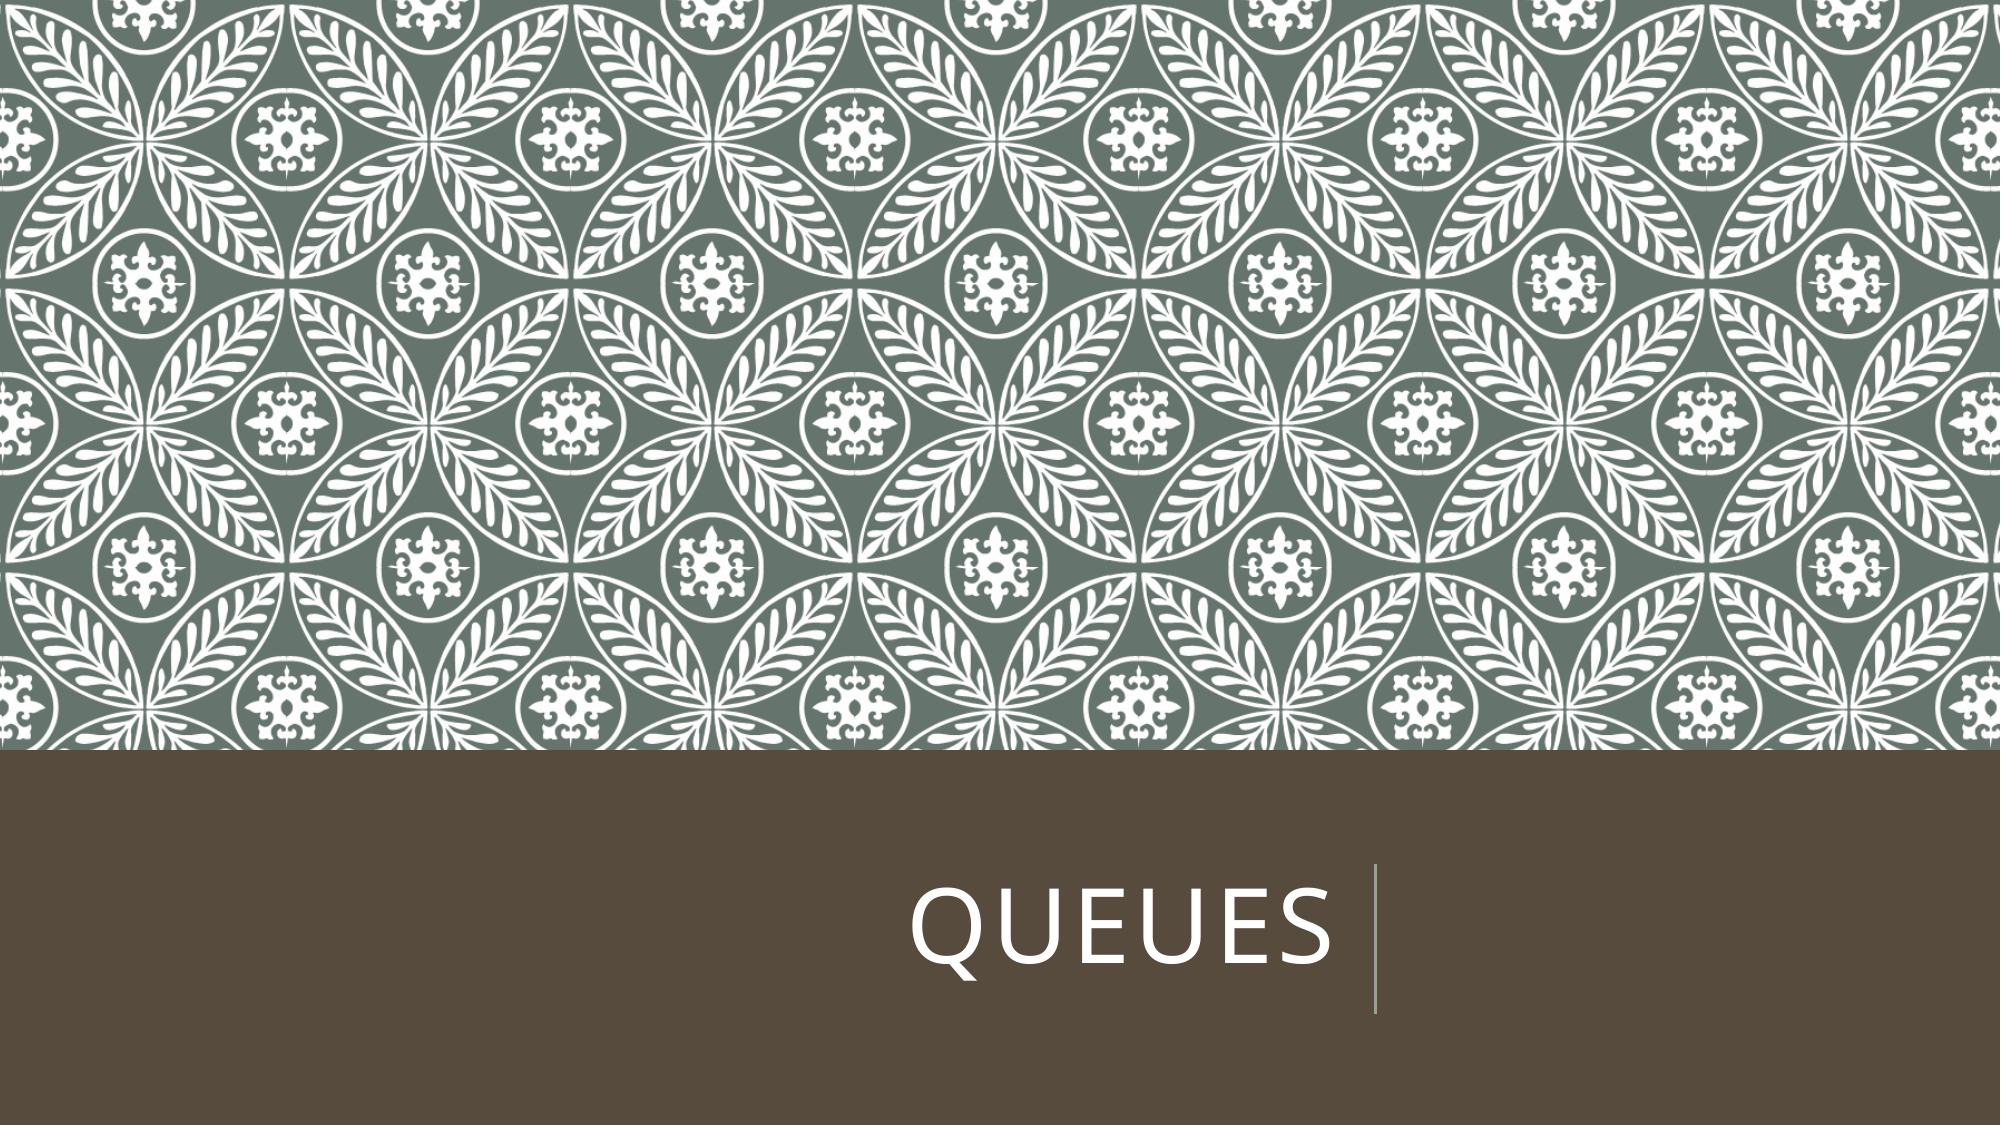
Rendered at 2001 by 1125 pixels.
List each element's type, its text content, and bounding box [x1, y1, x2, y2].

title QUEUES [75, 813, 1350, 1054]
